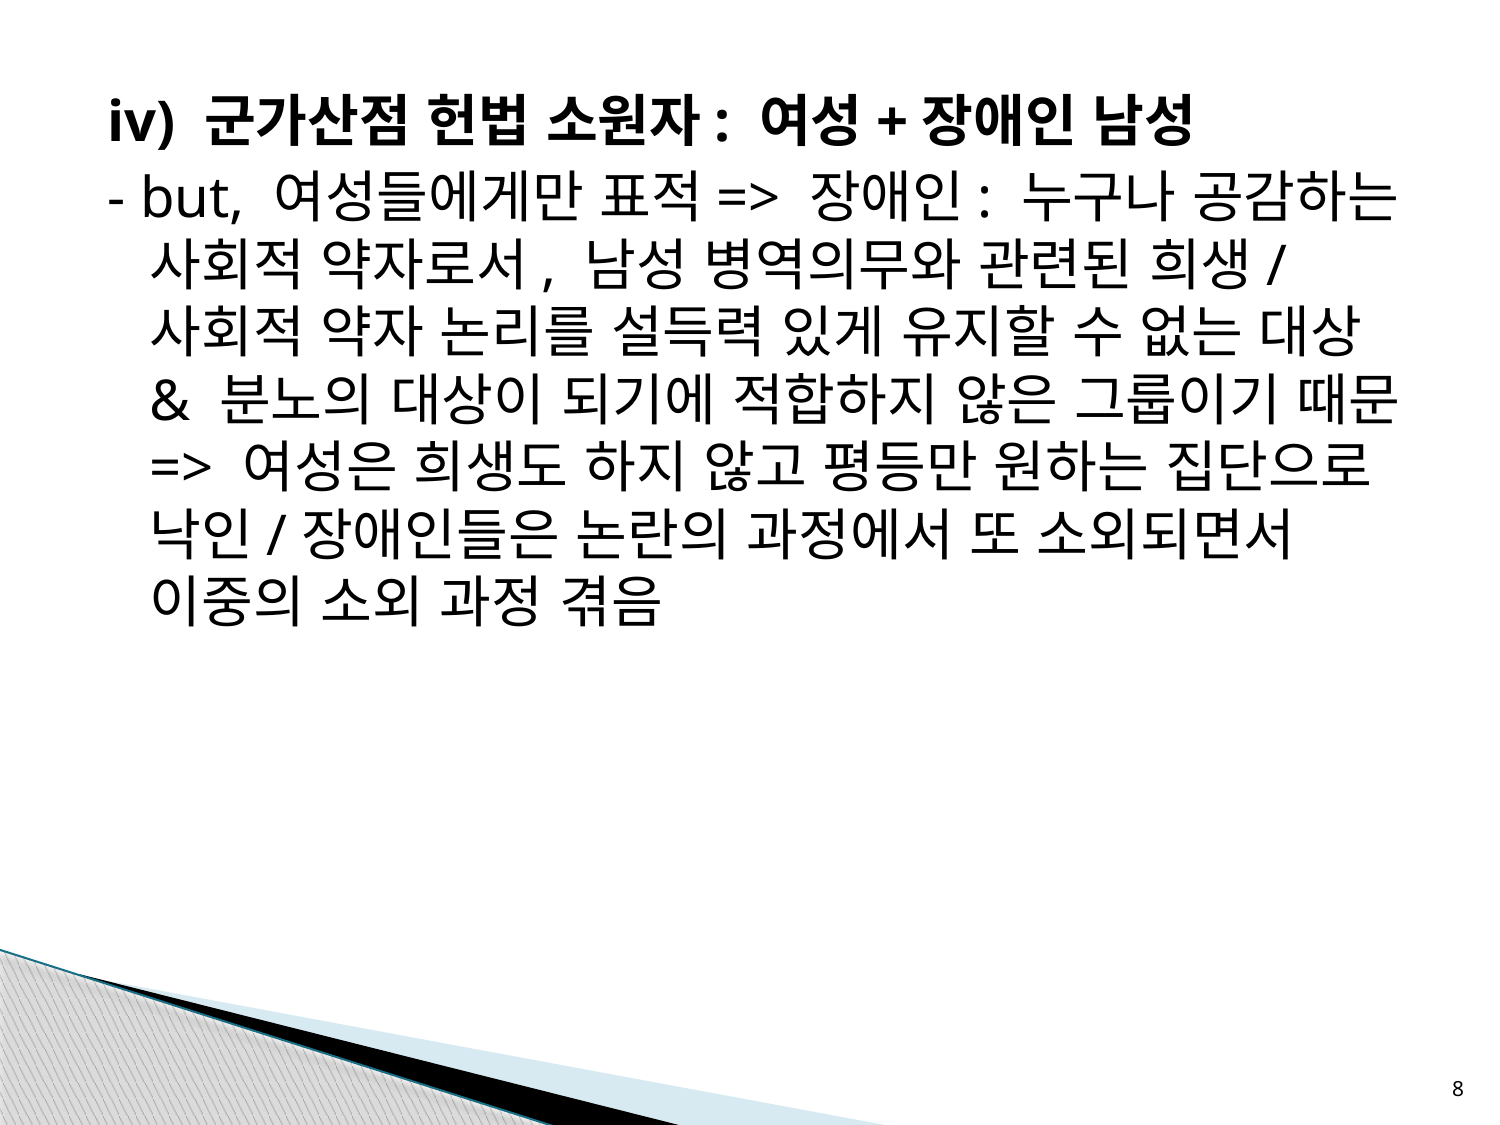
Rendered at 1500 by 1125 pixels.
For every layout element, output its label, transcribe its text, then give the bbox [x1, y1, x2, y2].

slide_number 8 [1418, 1051, 1479, 1112]
list iv) 군가산점 헌법 소원자: 여성+장애인 남성 - but, 여성들에게만 표적=> 장애인: 누구나 공감하는 사회적 약자로서, 남성 병역의무와 관련된 희생/사회적 약자 논리를 설득력 있게 유지할 수 없는 대상 & 분노의 대상이 되기에 적합하지 않은 그룹이기 때문=> 여성은 희생도 하지 않고 평등만 원하는 집단으로 낙인/장애인들은 논란의 과정에서 또 소외되면서 이중의 소외 과정 겪음 [75, 78, 1425, 986]
